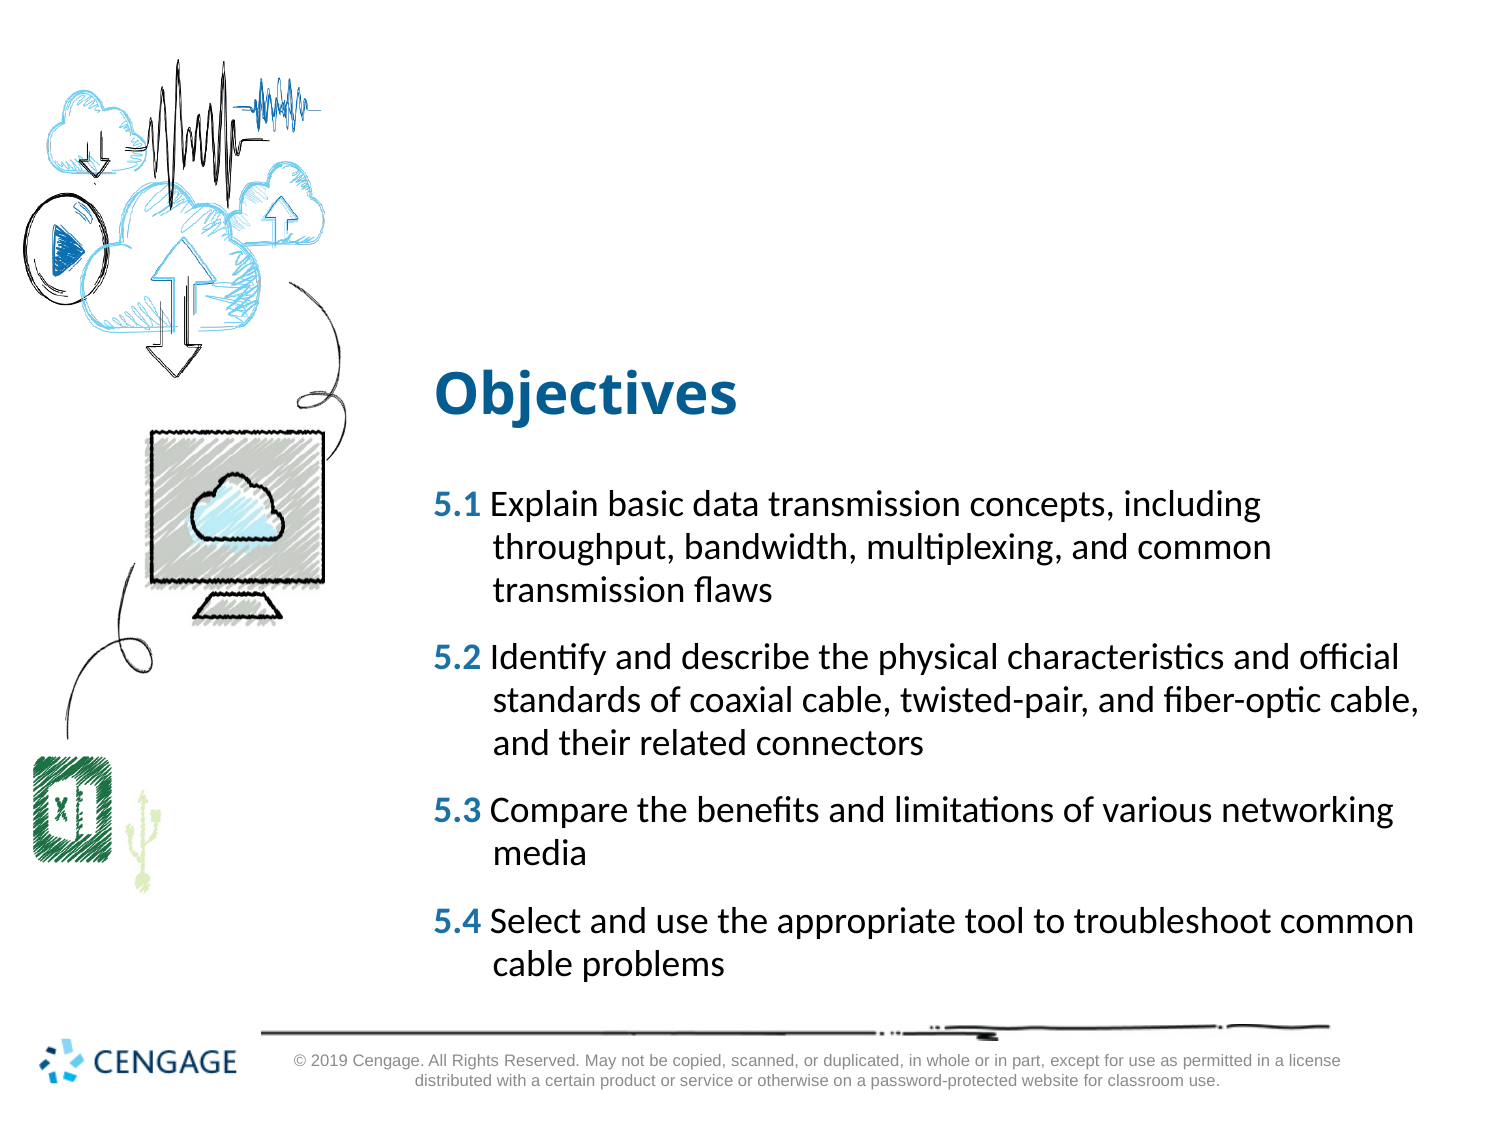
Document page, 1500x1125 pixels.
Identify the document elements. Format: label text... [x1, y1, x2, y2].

picture [23, 743, 163, 895]
picture [12, 59, 401, 739]
list 5.1 Explain basic data transmission concepts, including throughput, bandwidth, multiplexing, and common transmission flaws 5.2 Identify and describe the physical characteristics and official standards of coaxial cable, twisted-pair, and fiber-optic cable, and their related connectors 5.3 Compare the benefits and limitations of various networking media 5.4 Select and use the appropriate tool to troubleshoot common cable problems [433, 482, 1446, 991]
footer © 2019 Cengage. All Rights Reserved. May not be copied, scanned, or duplicated, in whole or in part, except for use as permitted in a license distributed with a certain product or service or otherwise on a password-protected website for classroom use. [262, 1050, 1375, 1091]
picture [261, 1024, 1331, 1041]
title Objectives [433, 365, 1446, 428]
picture [19, 1025, 249, 1096]
